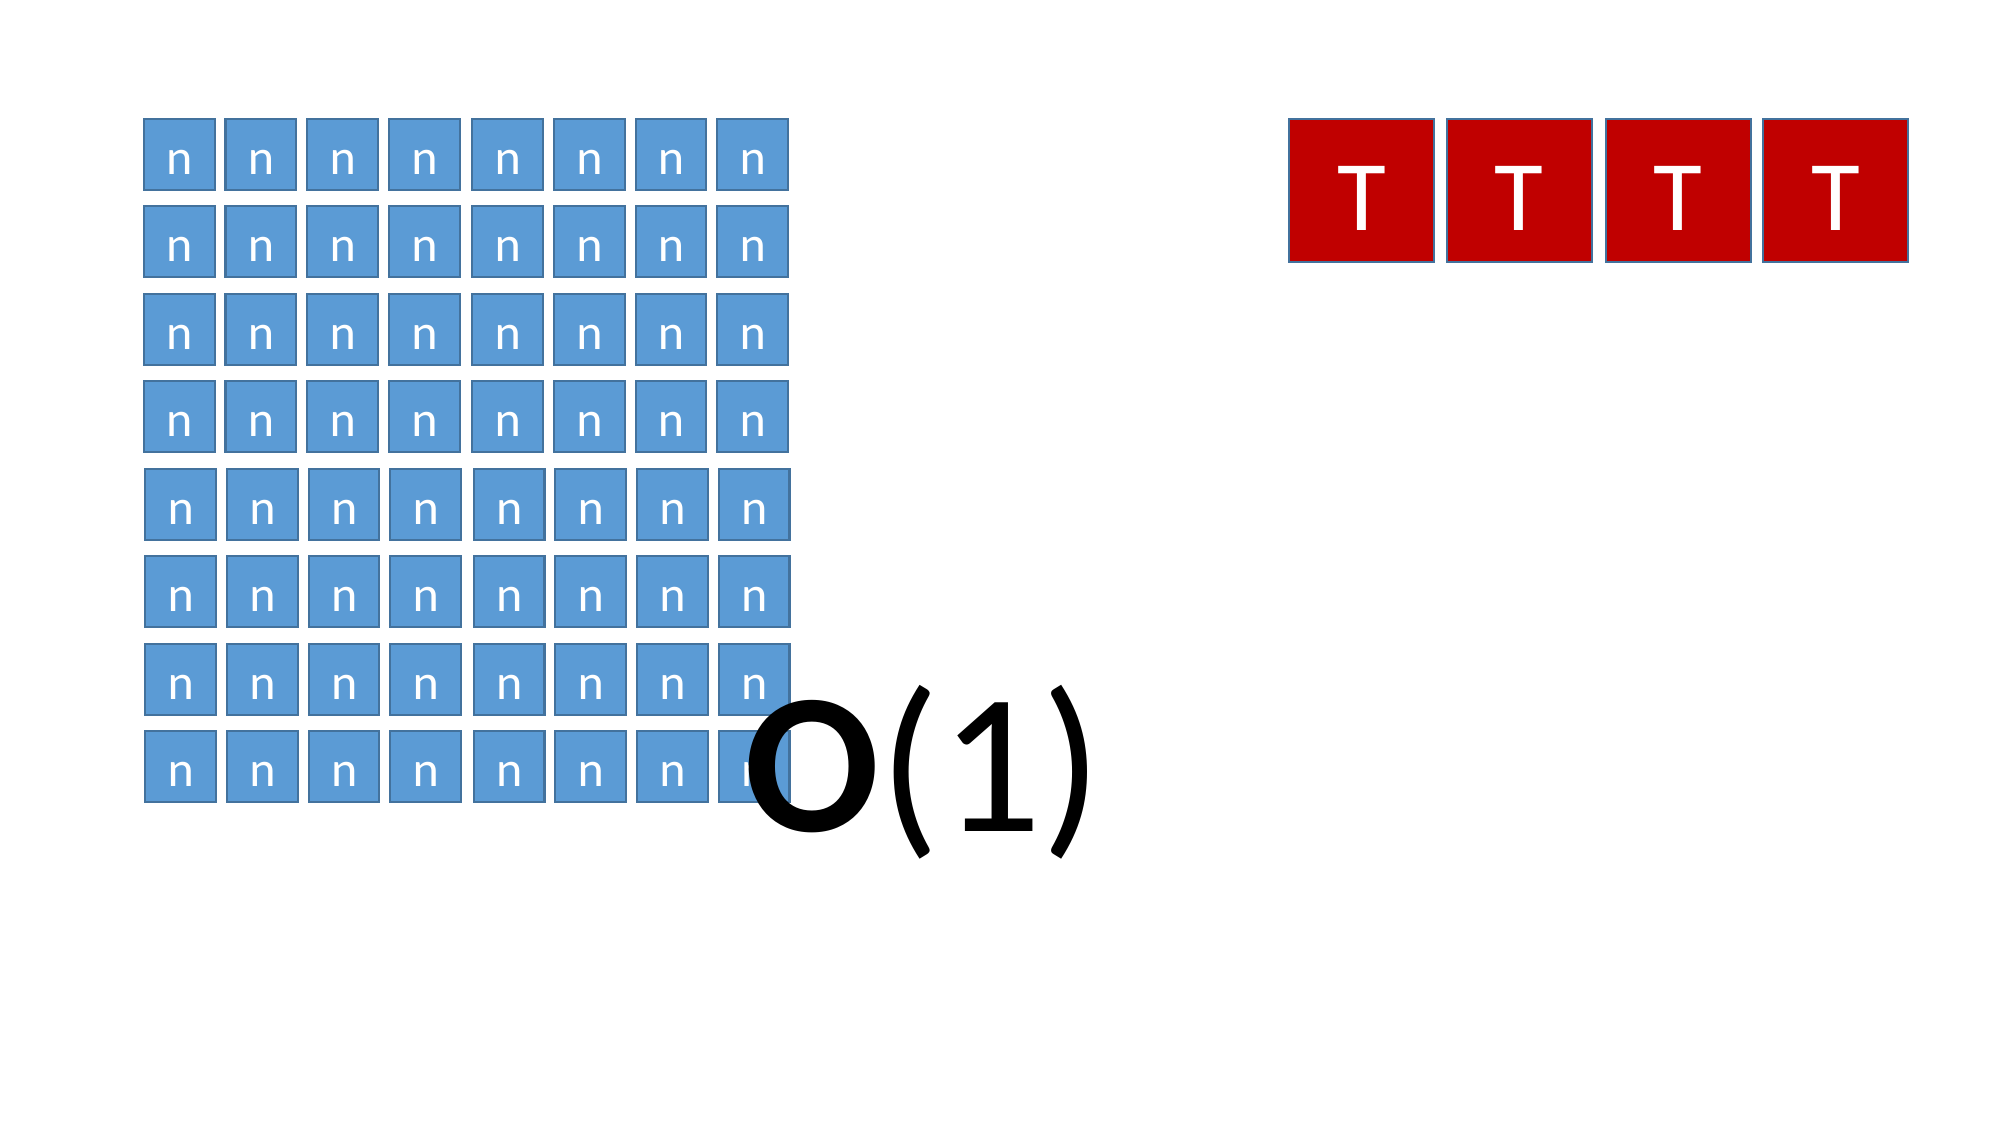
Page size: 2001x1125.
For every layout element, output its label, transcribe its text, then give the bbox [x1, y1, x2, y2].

text_box n [308, 730, 380, 803]
text_box n [143, 293, 216, 366]
text_box n [308, 643, 380, 716]
text_box n [388, 380, 461, 453]
text_box n [473, 468, 546, 541]
text_box n [388, 293, 461, 366]
text_box n [471, 293, 544, 366]
text_box n [635, 118, 707, 191]
text_box n [553, 293, 626, 366]
text_box n [554, 468, 627, 541]
text_box T [1762, 118, 1909, 263]
text_box n [635, 380, 707, 453]
text_box n [636, 643, 709, 716]
text_box n [718, 555, 791, 628]
text_box n [306, 380, 379, 453]
text_box n [306, 118, 379, 191]
text_box n [388, 205, 461, 278]
text_box T [1446, 118, 1593, 263]
text_box n [224, 118, 297, 191]
text_box n [308, 468, 380, 541]
text_box n [389, 730, 462, 803]
text_box n [553, 205, 626, 278]
text_box n [306, 205, 379, 278]
text_box n [143, 118, 216, 191]
text_box n [636, 555, 709, 628]
text_box n [226, 555, 299, 628]
text_box n [553, 380, 626, 453]
text_box n [718, 468, 791, 541]
text_box n [471, 118, 544, 191]
text_box n [716, 380, 789, 453]
text_box n [473, 555, 546, 628]
text_box n [636, 468, 709, 541]
text_box n [144, 555, 217, 628]
text_box T [1605, 118, 1752, 263]
text_box T [1288, 118, 1435, 263]
text_box n [473, 643, 546, 716]
text_box n [473, 730, 546, 803]
text_box n [718, 643, 729, 716]
text_box n [144, 643, 217, 716]
text_box O(1) [729, 624, 1118, 880]
text_box n [389, 555, 462, 628]
text_box n [144, 730, 217, 803]
text_box n [143, 205, 216, 278]
text_box n [224, 380, 297, 453]
text_box n [718, 730, 729, 803]
text_box n [716, 293, 789, 366]
text_box n [389, 643, 462, 716]
text_box n [554, 730, 627, 803]
text_box n [226, 643, 299, 716]
text_box n [716, 118, 789, 191]
text_box n [389, 468, 462, 541]
text_box n [144, 468, 217, 541]
text_box n [306, 293, 379, 366]
text_box n [226, 730, 299, 803]
text_box n [226, 468, 299, 541]
text_box n [554, 555, 627, 628]
text_box n [636, 730, 709, 803]
text_box n [471, 380, 544, 453]
text_box n [635, 293, 707, 366]
text_box n [308, 555, 380, 628]
text_box n [143, 380, 216, 453]
text_box n [716, 205, 789, 278]
text_box n [554, 643, 627, 716]
text_box n [388, 118, 461, 191]
text_box n [224, 293, 297, 366]
text_box n [553, 118, 626, 191]
text_box n [471, 205, 544, 278]
text_box n [224, 205, 297, 278]
text_box n [635, 205, 707, 278]
